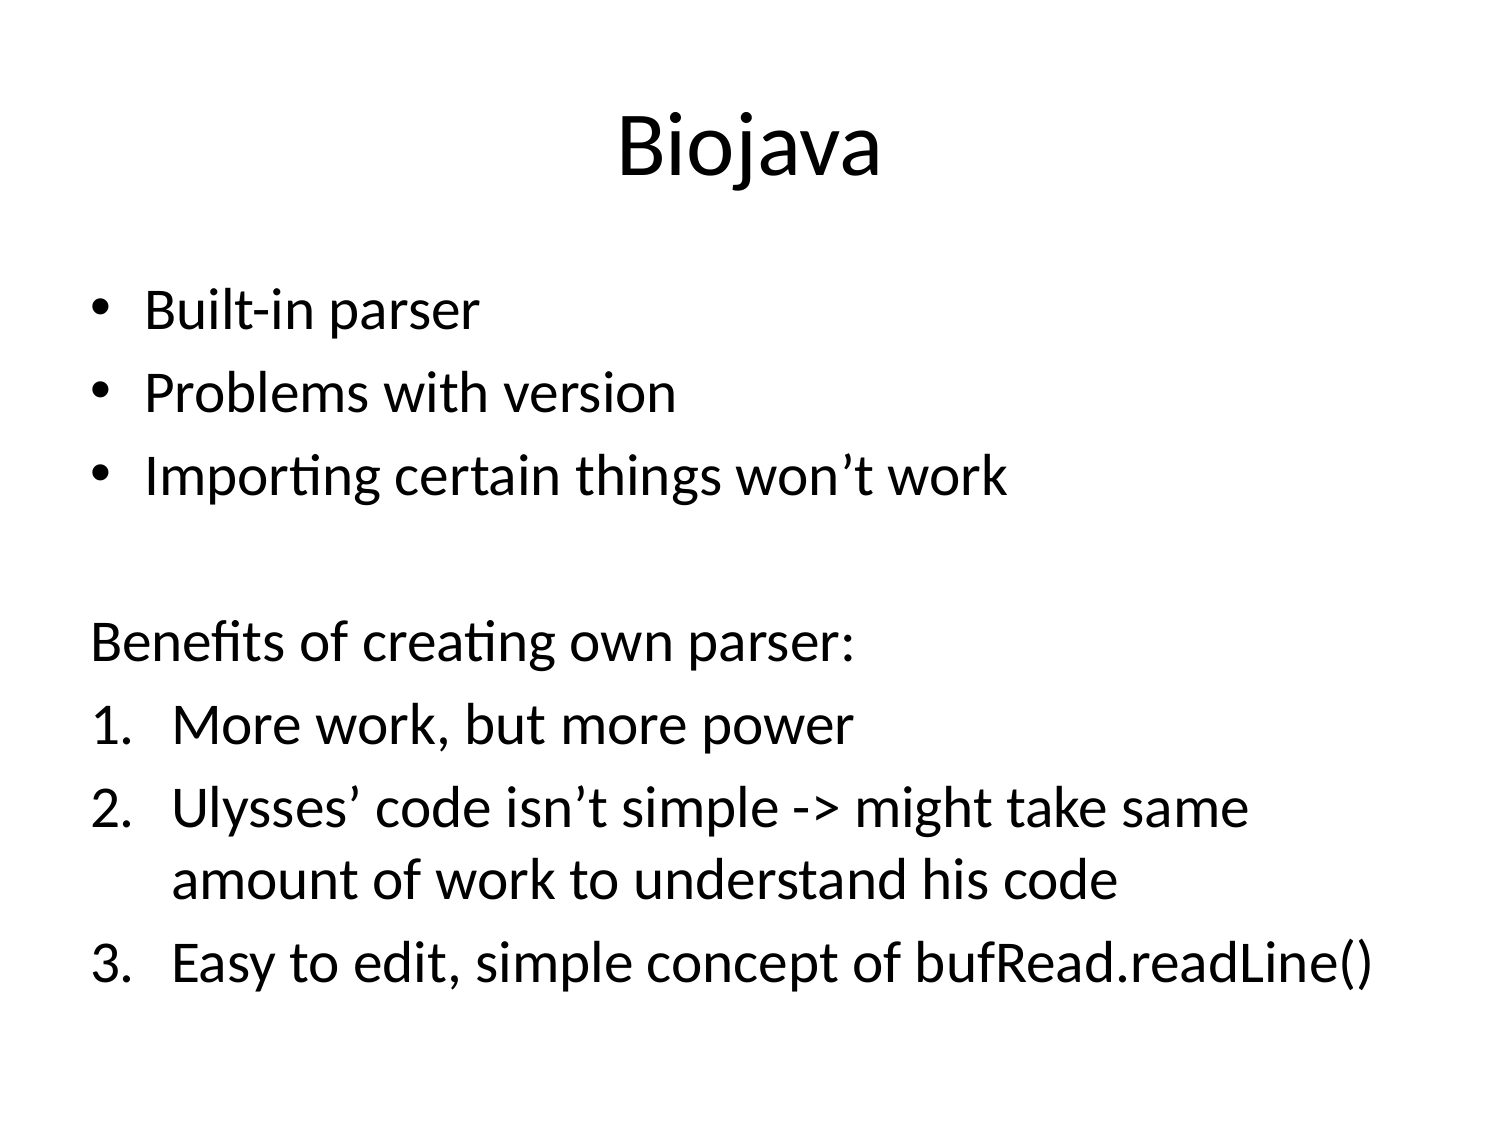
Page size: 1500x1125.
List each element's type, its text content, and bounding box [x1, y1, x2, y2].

title Biojava [75, 45, 1425, 233]
list Built-in parser Problems with version Importing certain things won’t work Benefits of creating own parser: More work, but more power Ulysses’ code isn’t simple -> might take same amount of work to understand his code Easy to edit, simple concept of bufRead.readLine() [75, 262, 1425, 1005]
